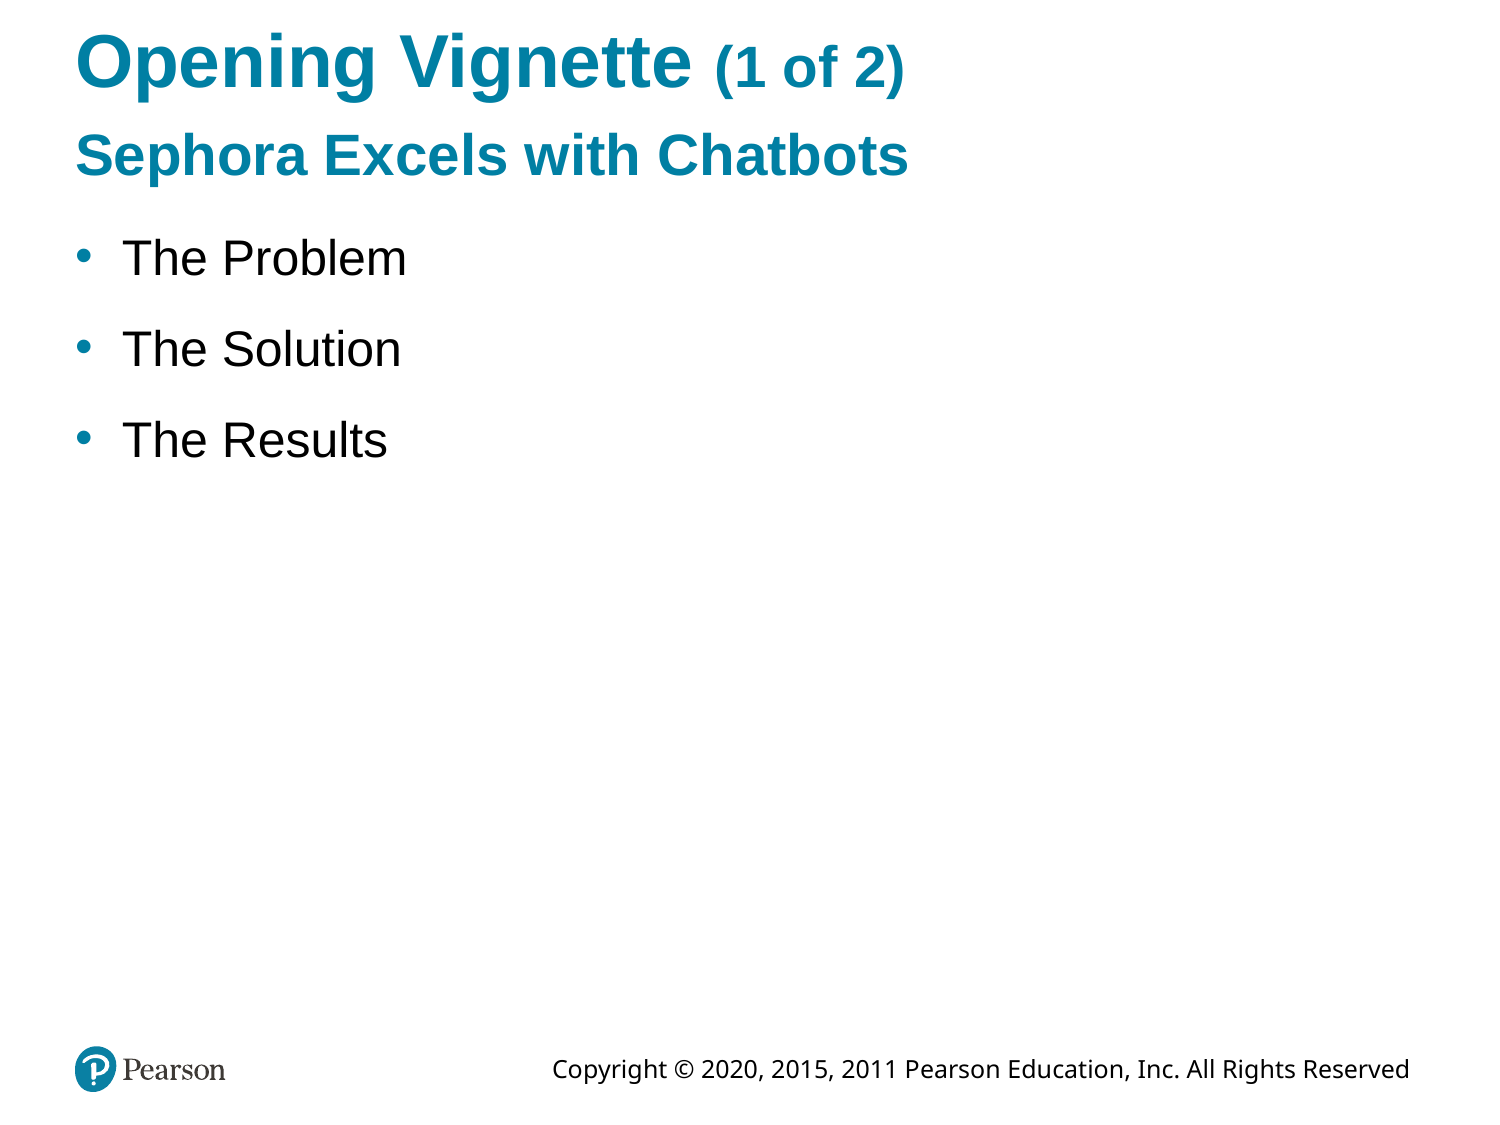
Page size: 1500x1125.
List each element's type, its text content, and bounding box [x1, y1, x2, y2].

list Sephora Excels with Chatbots [75, 117, 1413, 224]
list The Problem The Solution The Results [75, 224, 1413, 863]
title Opening Vignette (1 of 2) [75, 0, 1413, 103]
